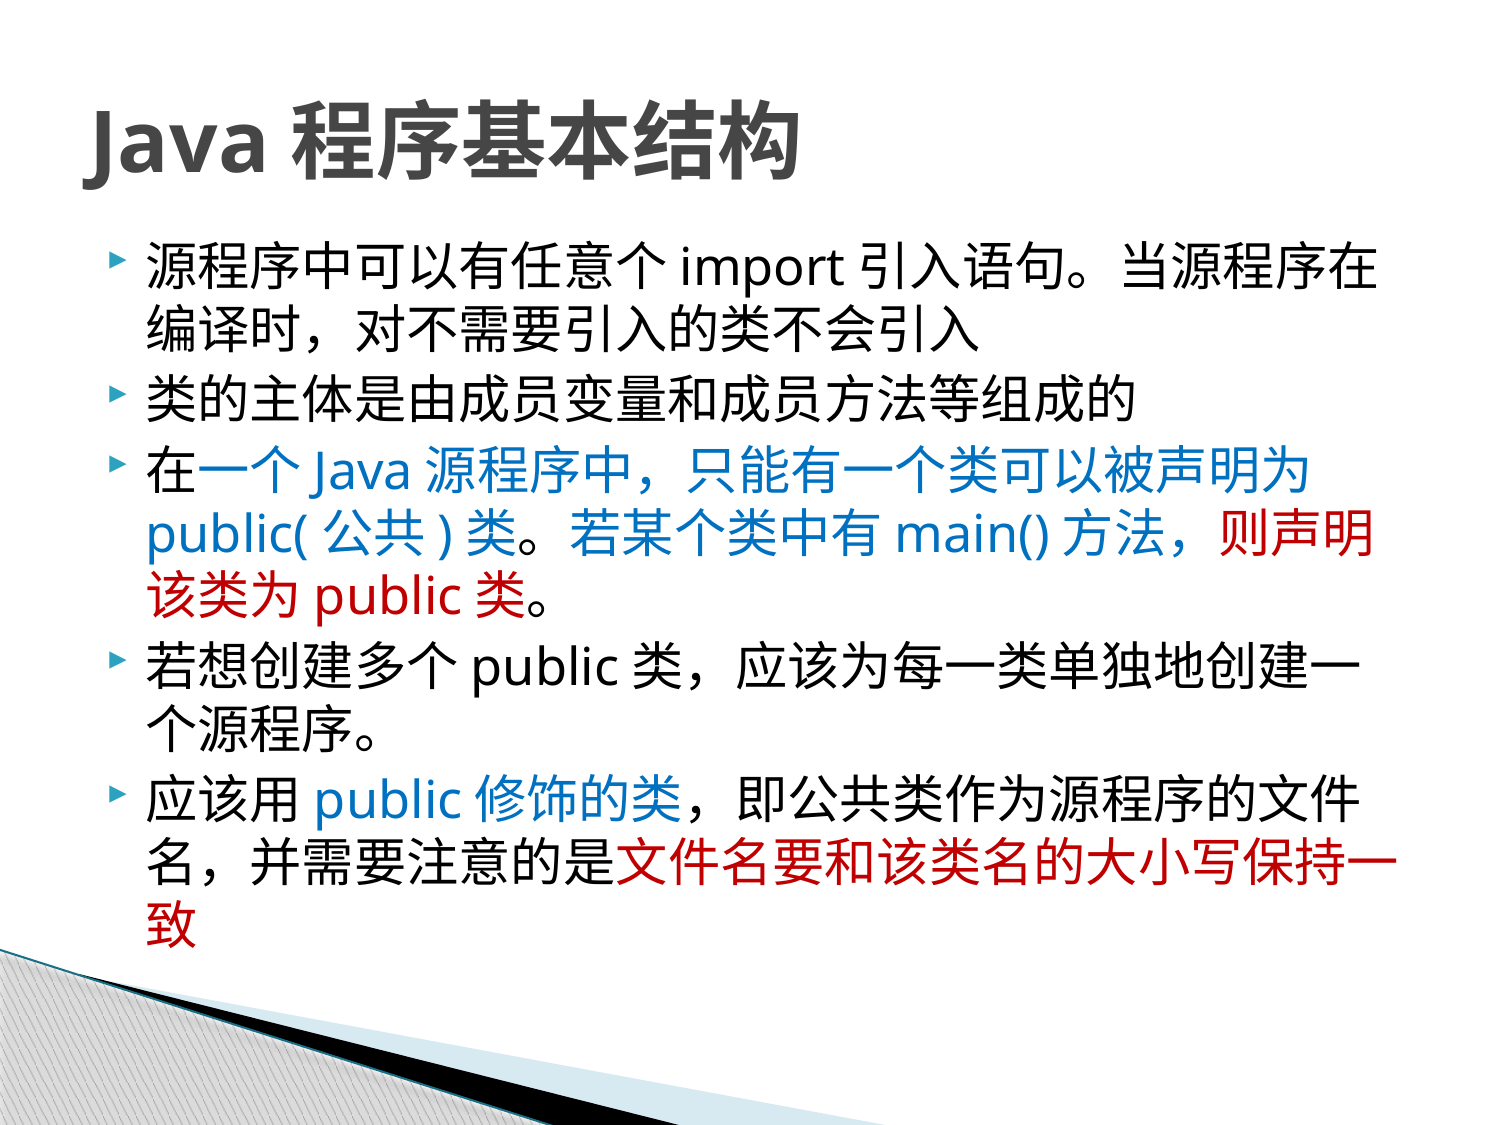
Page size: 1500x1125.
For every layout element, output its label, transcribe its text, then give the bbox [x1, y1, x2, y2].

list 源程序中可以有任意个import引入语句。当源程序在编译时，对不需要引入的类不会引入 类的主体是由成员变量和成员方法等组成的 在一个Java源程序中，只能有一个类可以被声明为public(公共)类。若某个类中有main()方法，则声明该类为public类。 若想创建多个public类，应该为每一类单独地创建一个源程序。 应该用public修饰的类，即公共类作为源程序的文件名，并需要注意的是文件名要和该类名的大小写保持一致 [75, 233, 1425, 969]
title Java程序基本结构 [75, 45, 1425, 233]
